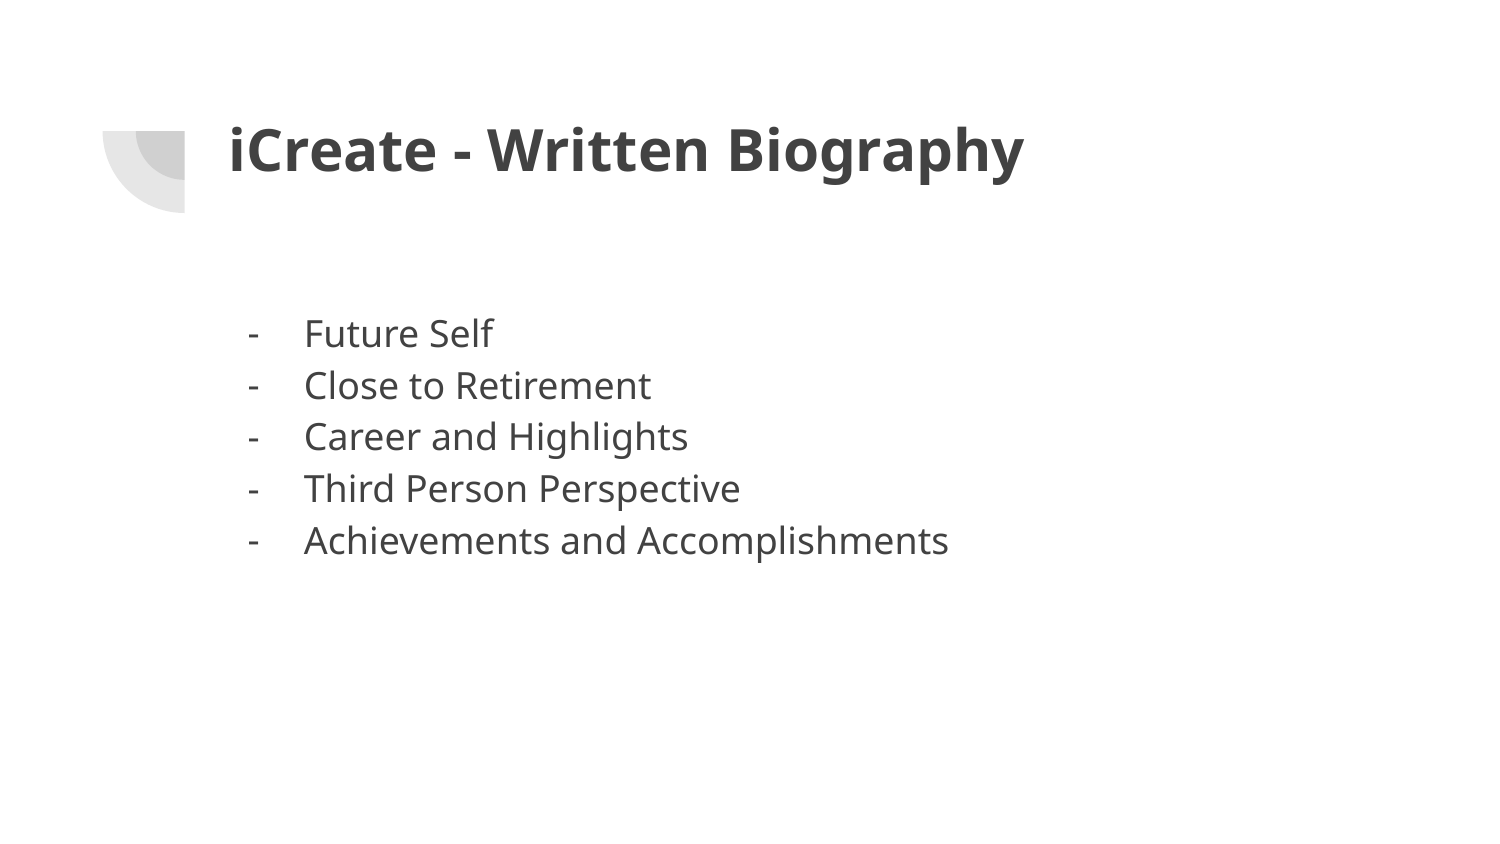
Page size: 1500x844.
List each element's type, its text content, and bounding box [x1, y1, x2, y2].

title iCreate - Written Biography [213, 98, 1368, 263]
list Future Self Close to Retirement Career and Highlights Third Person Perspective Achievements and Accomplishments [213, 288, 984, 706]
